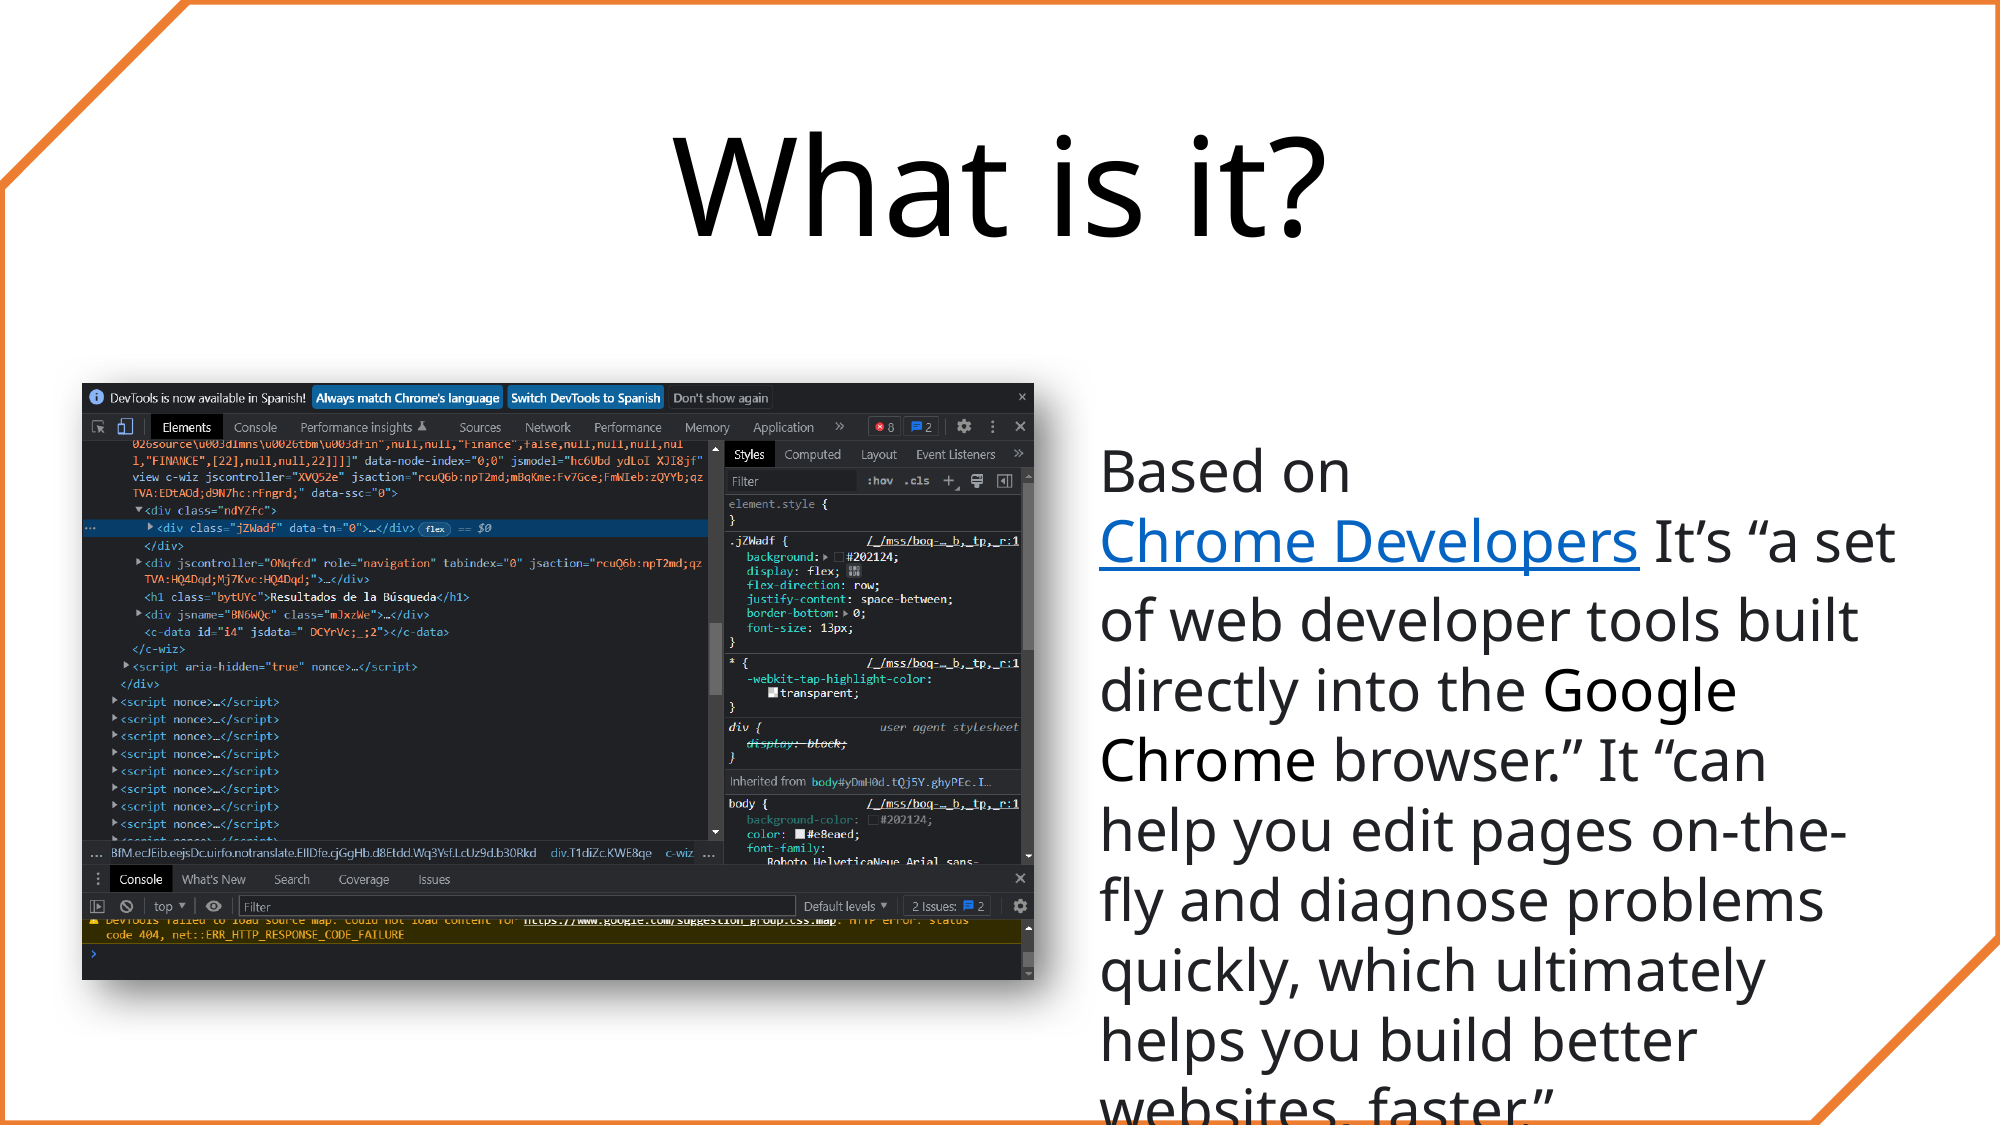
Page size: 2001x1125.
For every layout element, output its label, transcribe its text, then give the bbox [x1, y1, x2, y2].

text_box Based on Chrome Developers It’s “a set of web developer tools built directly into the Google Chrome browser.” It “can help you edit pages on-the-fly and diagnose problems quickly, which ultimately helps you build better websites, faster.” [1084, 426, 1917, 1125]
text_box [0, 0, 2000, 1125]
picture [82, 383, 1034, 980]
title What is it? [137, 54, 1863, 330]
